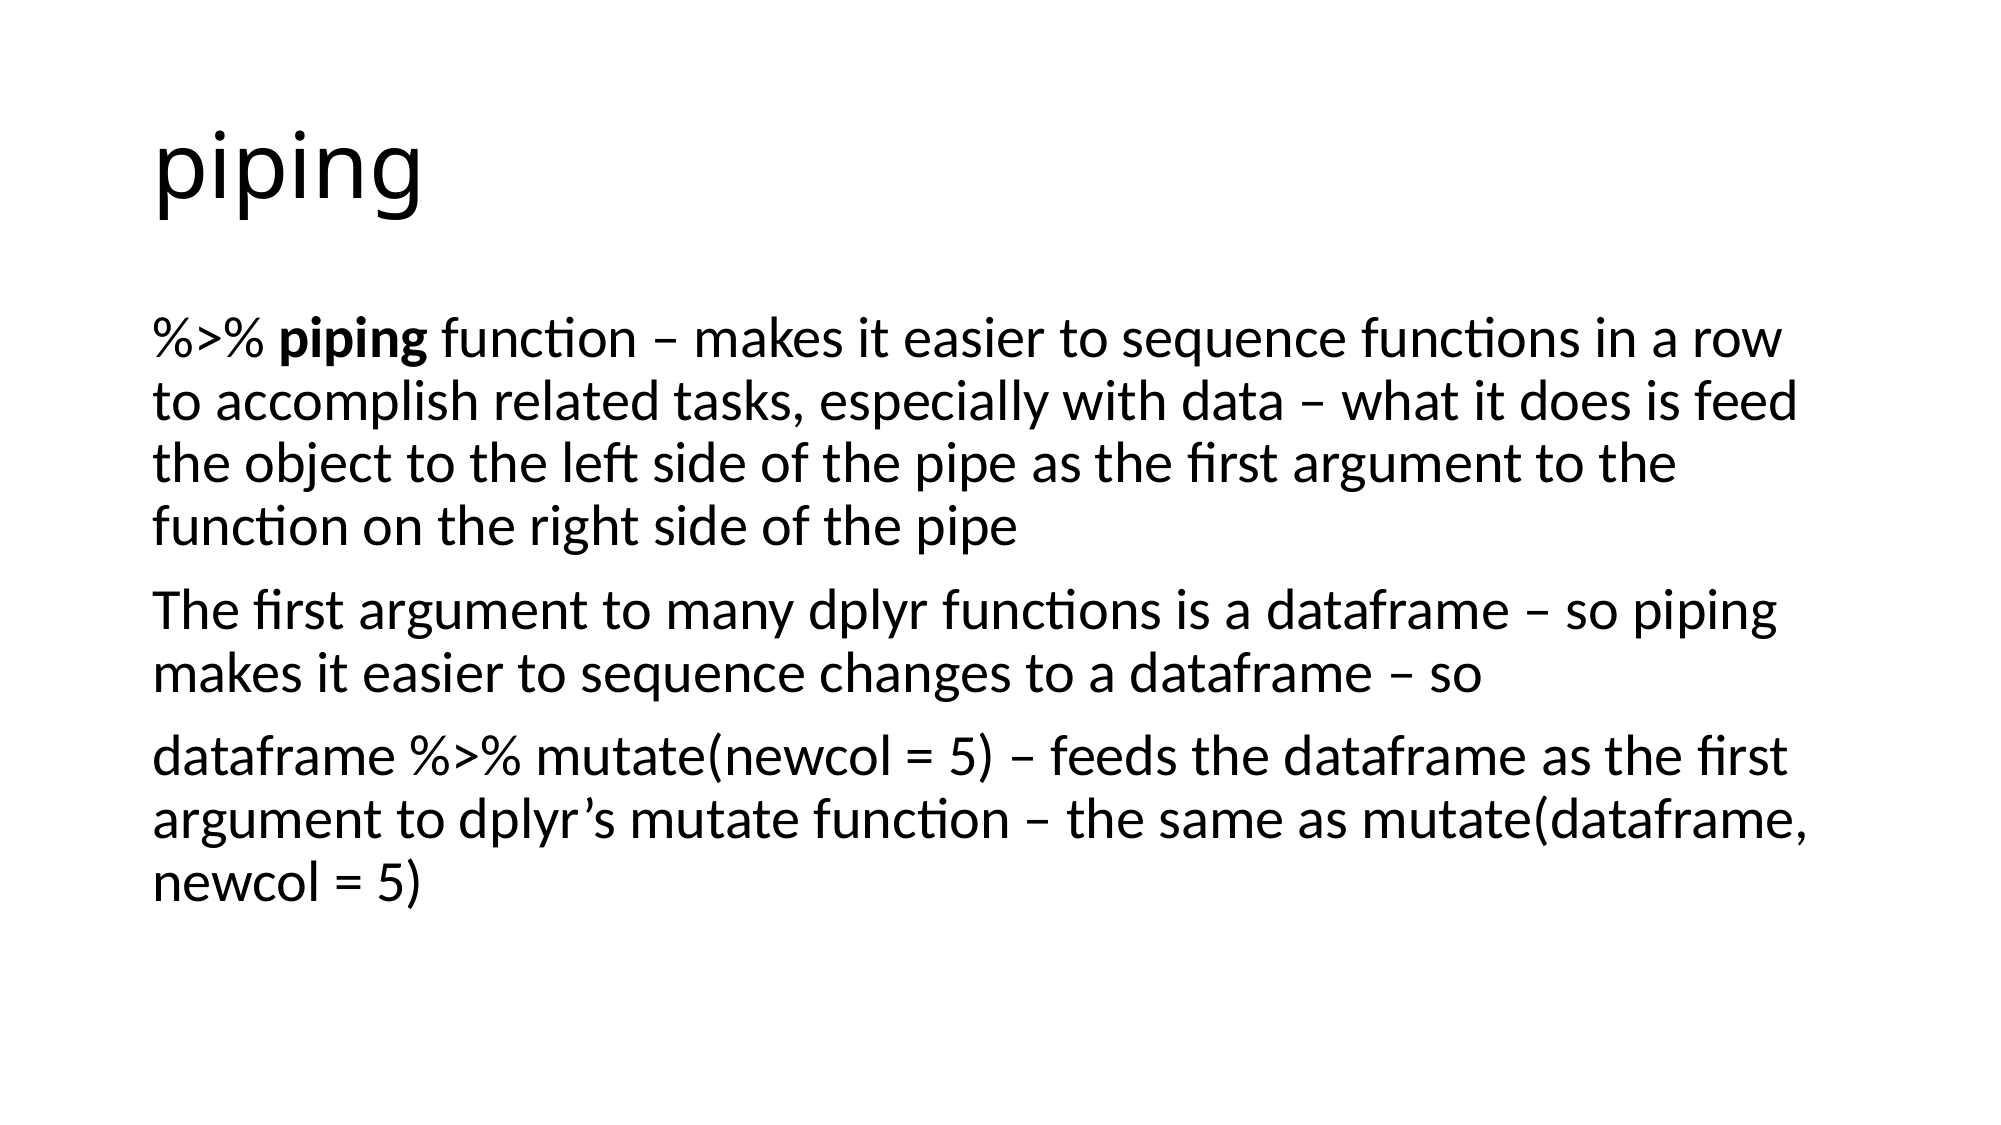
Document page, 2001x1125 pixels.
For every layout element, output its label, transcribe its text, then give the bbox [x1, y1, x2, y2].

list %>% piping function – makes it easier to sequence functions in a row to accomplish related tasks, especially with data – what it does is feed the object to the left side of the pipe as the first argument to the function on the right side of the pipe The first argument to many dplyr functions is a dataframe – so piping makes it easier to sequence changes to a dataframe – so dataframe %>% mutate(newcol = 5) – feeds the dataframe as the first argument to dplyr’s mutate function – the same as mutate(dataframe, newcol = 5) [137, 299, 1863, 1014]
title piping [137, 59, 1863, 278]
